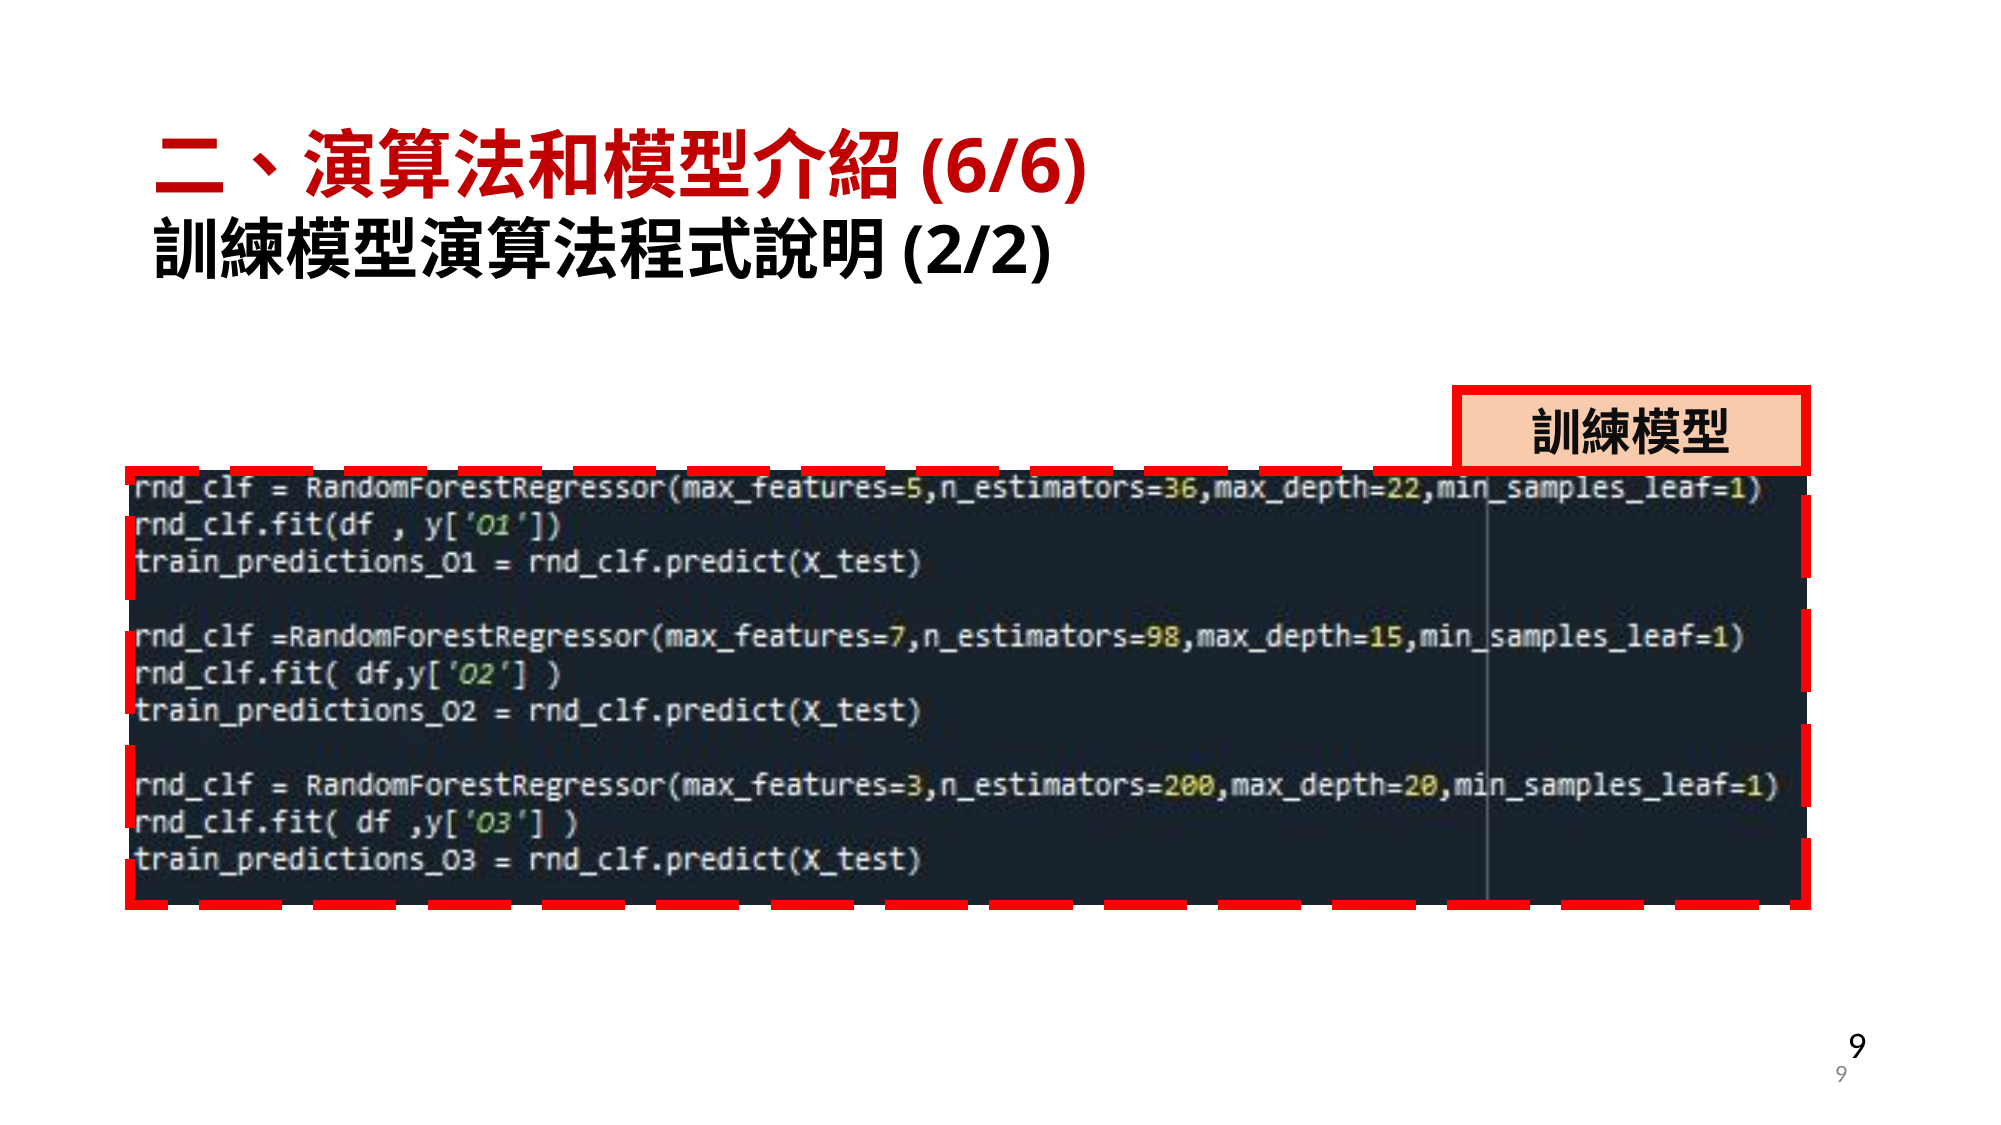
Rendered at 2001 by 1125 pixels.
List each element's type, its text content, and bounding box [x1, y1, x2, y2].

list 訓練模型演算法程式說明(2/2) [137, 208, 1863, 975]
slide_number 9 [1412, 1042, 1863, 1103]
picture [129, 470, 1807, 905]
title 二、演算法和模型介紹(6/6) [137, 59, 1863, 208]
text_box 訓練模型 [1456, 389, 1807, 470]
